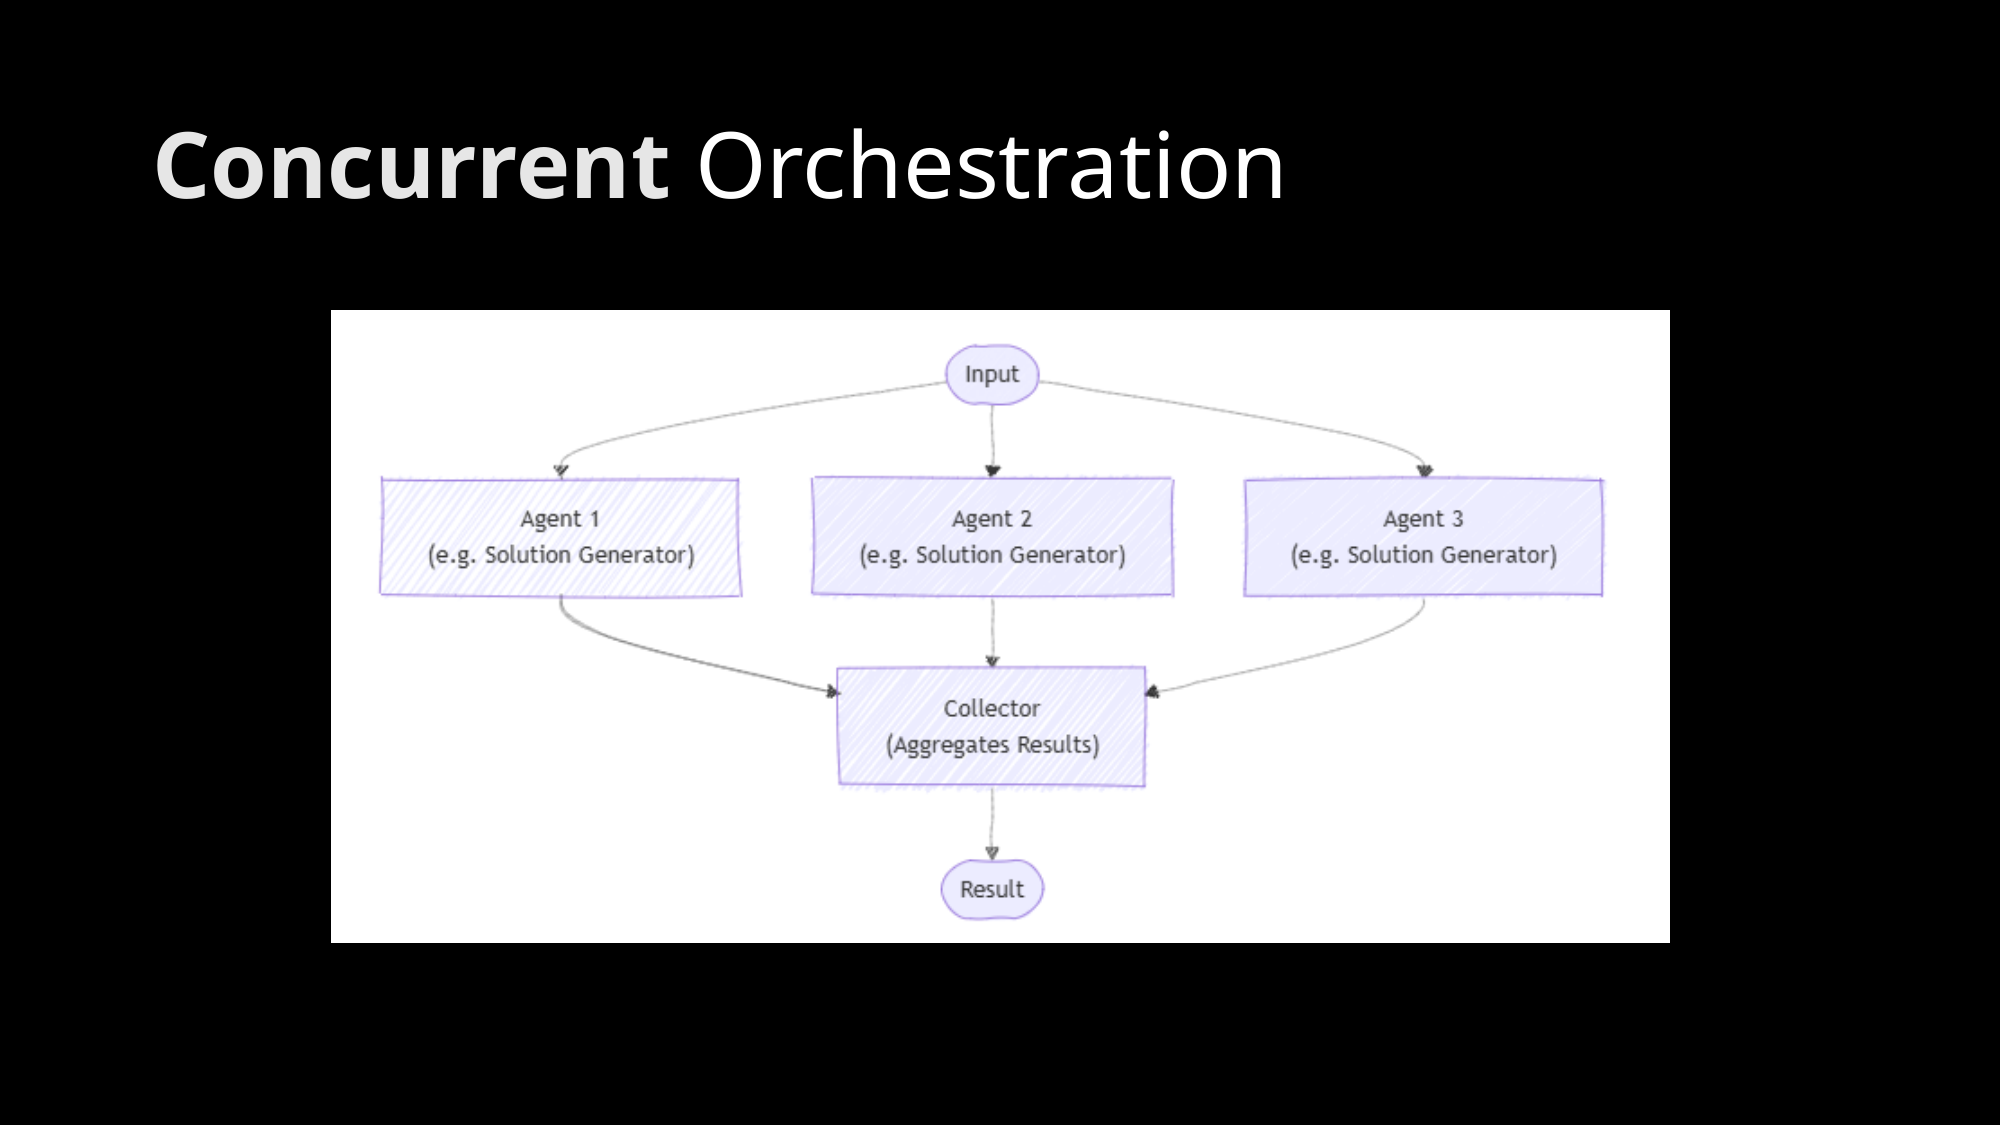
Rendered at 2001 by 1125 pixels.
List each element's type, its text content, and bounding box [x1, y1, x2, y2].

title Concurrent Orchestration [137, 59, 1863, 278]
picture [330, 309, 1671, 944]
